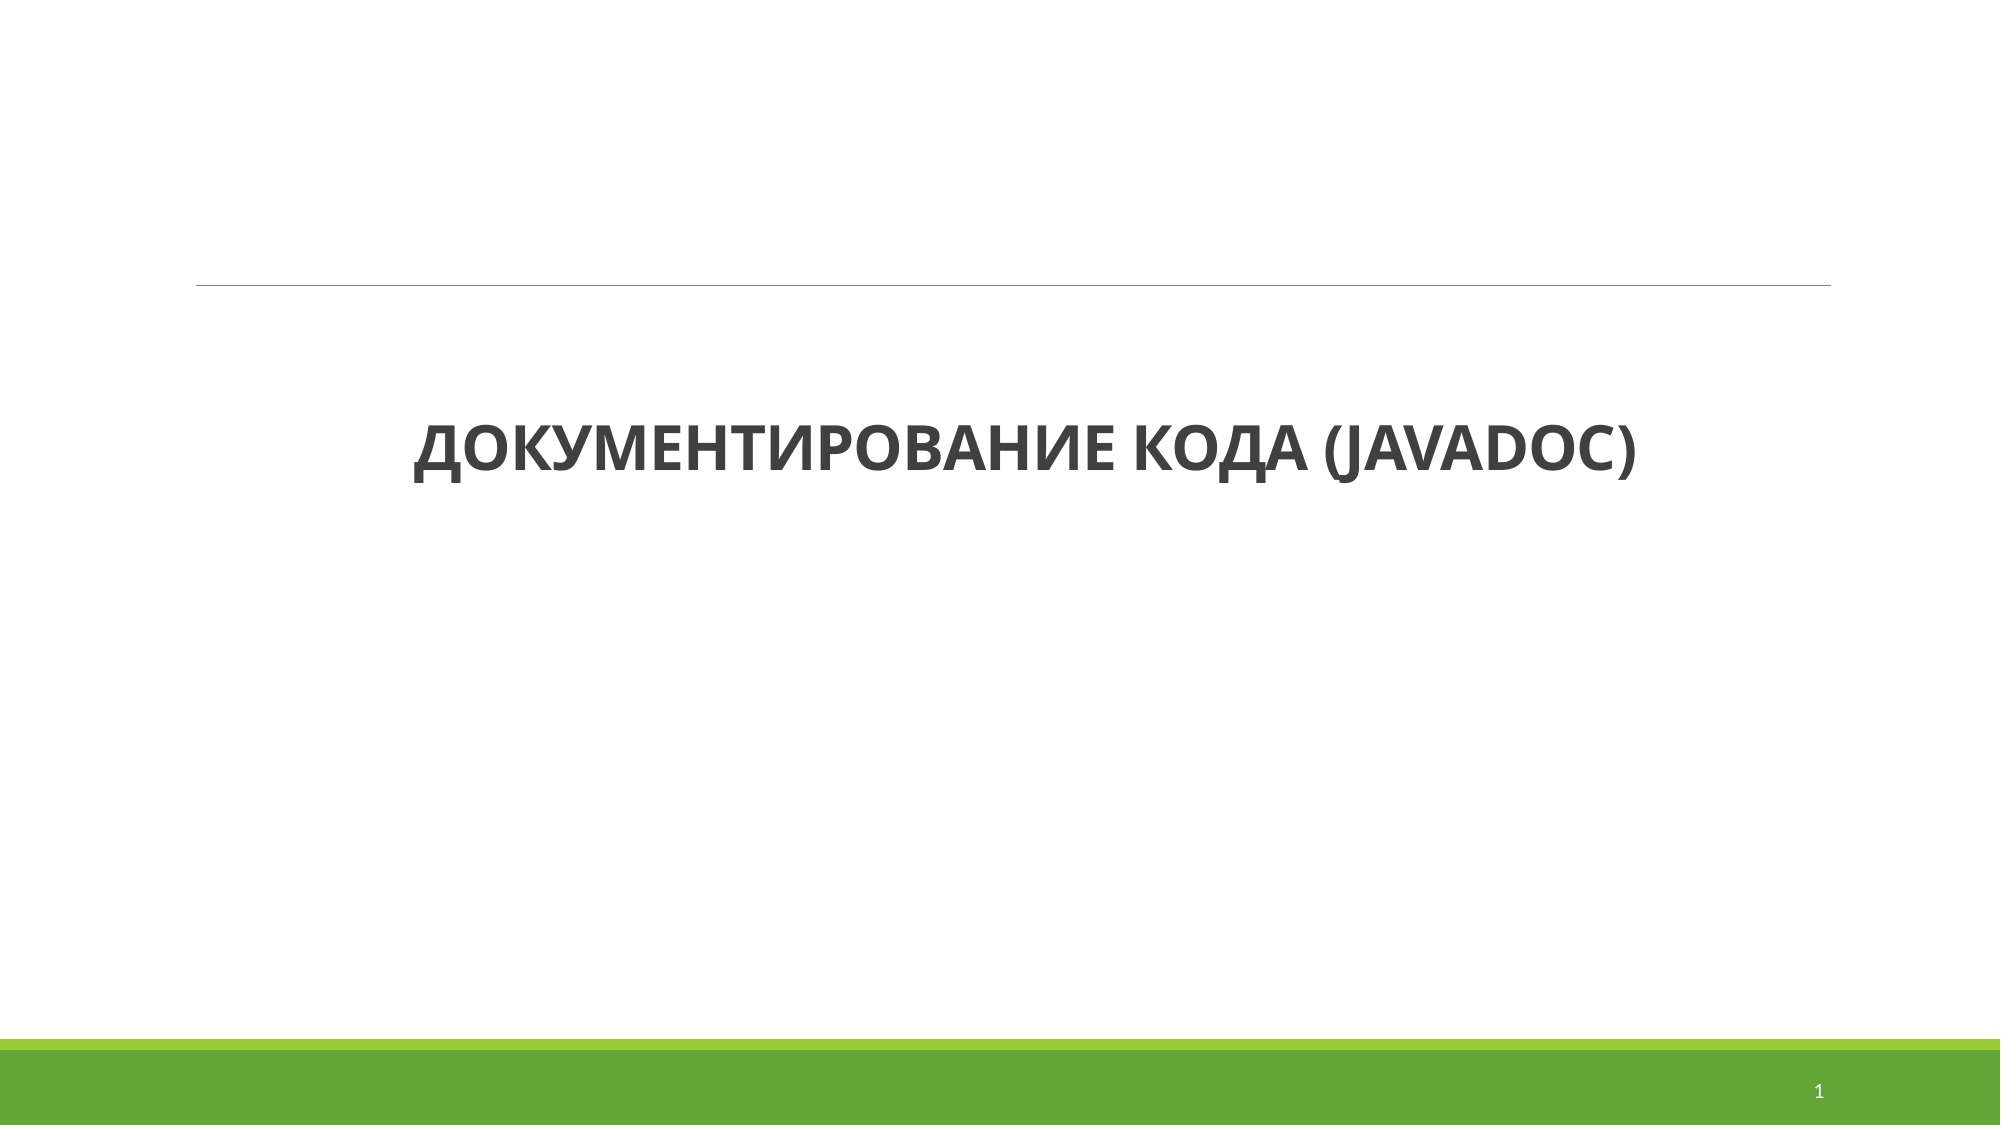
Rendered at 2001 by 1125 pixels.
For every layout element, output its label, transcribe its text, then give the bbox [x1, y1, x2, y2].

title Документирование кода (javadoc) [399, 412, 1800, 649]
slide_number 1 [1624, 1059, 1840, 1120]
